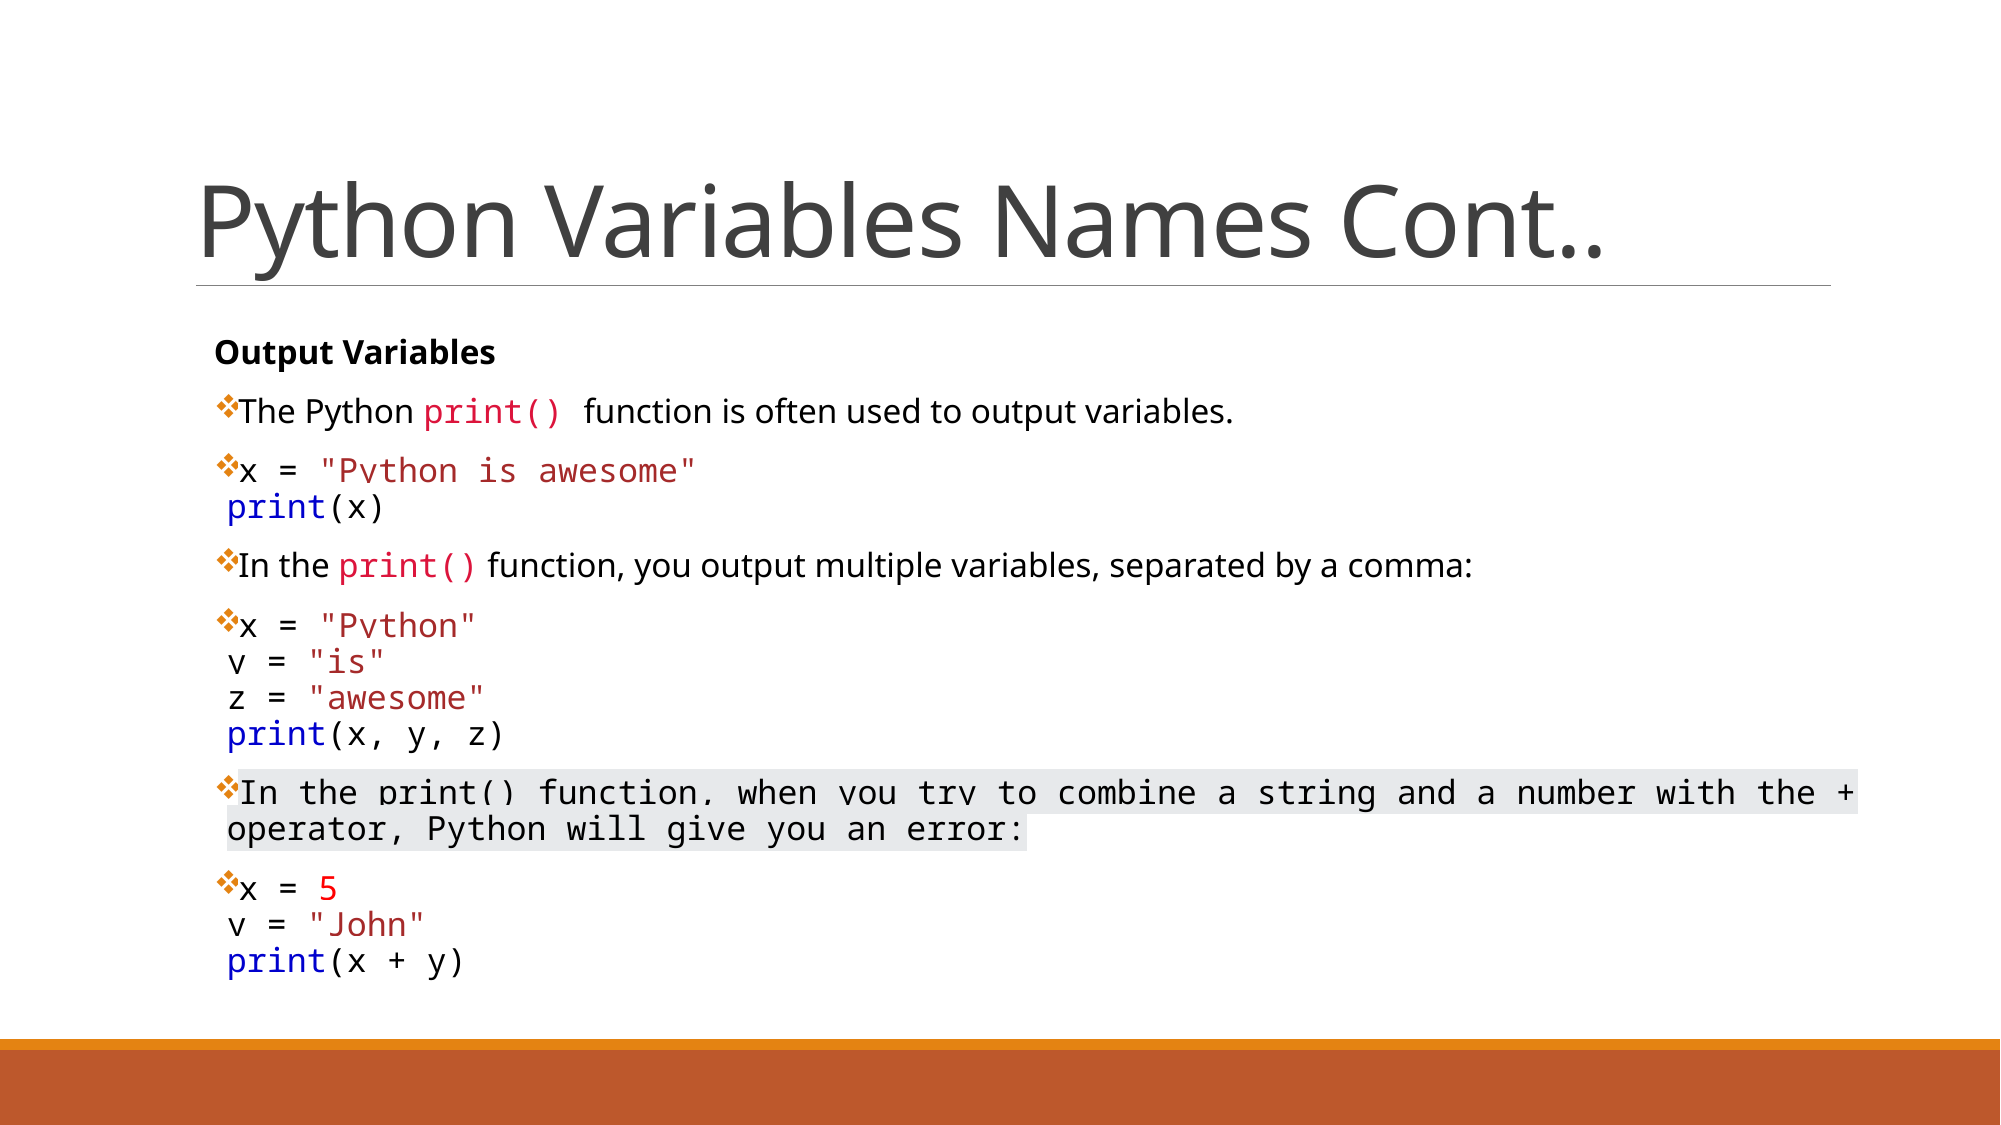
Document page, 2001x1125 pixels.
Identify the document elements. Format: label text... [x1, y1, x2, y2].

list Output Variables The Python print() function is often used to output variables. x = "Python is awesome" print(x) In the print() function, you output multiple variables, separated by a comma: x = "Python" y = "is" z = "awesome" print(x, y, z) In the print() function, when you try to combine a string and a number with the + operator, Python will give you an error: x = 5 y = "John" print(x + y) [213, 327, 1864, 988]
title Python Variables Names Cont.. [180, 47, 1830, 285]
